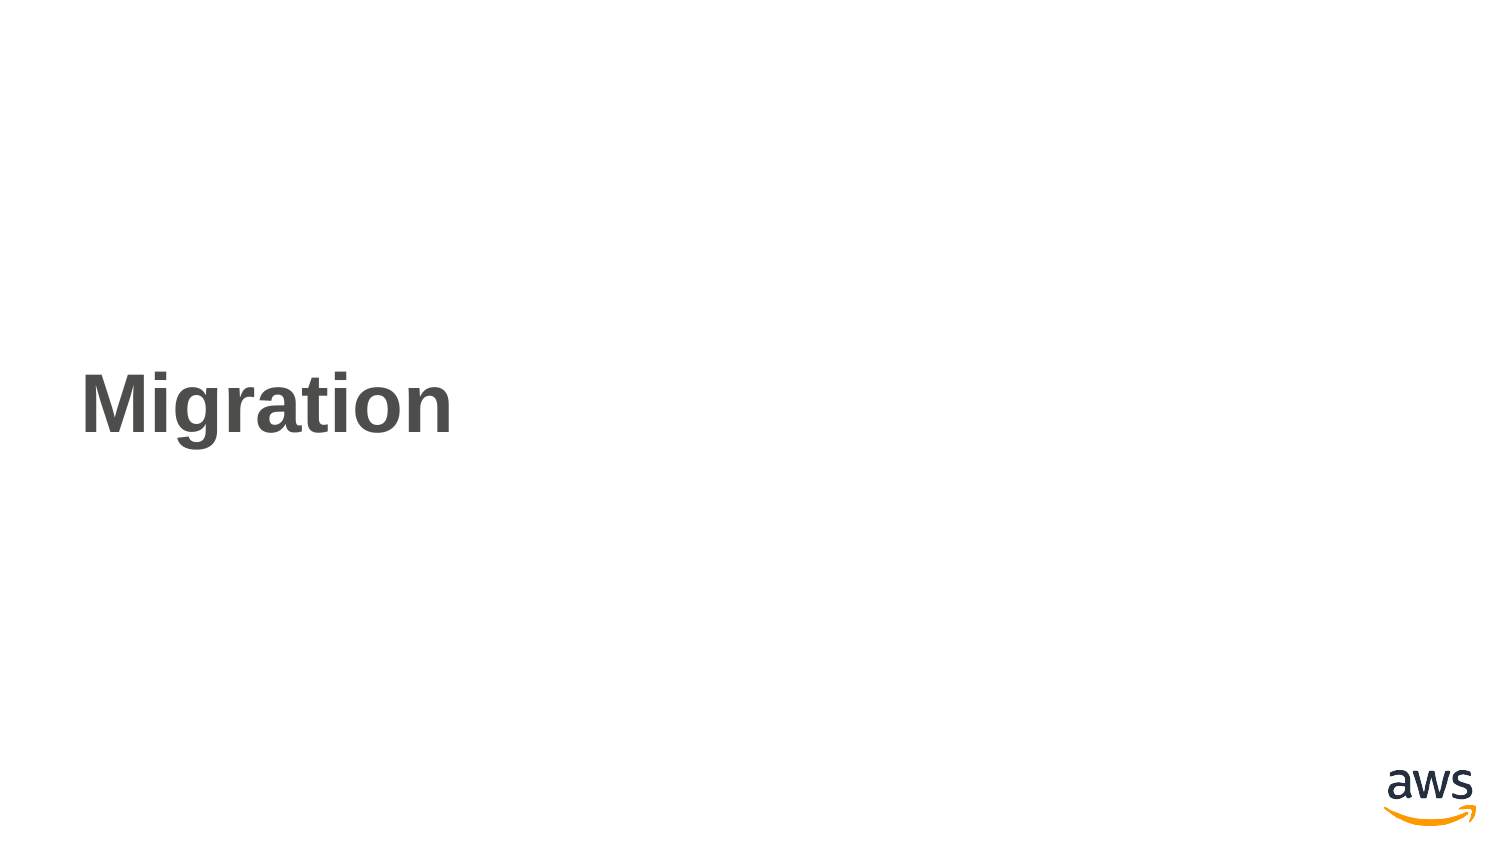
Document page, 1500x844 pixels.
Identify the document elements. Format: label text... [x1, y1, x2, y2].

title Migration [65, 323, 1340, 476]
picture [1384, 770, 1476, 826]
